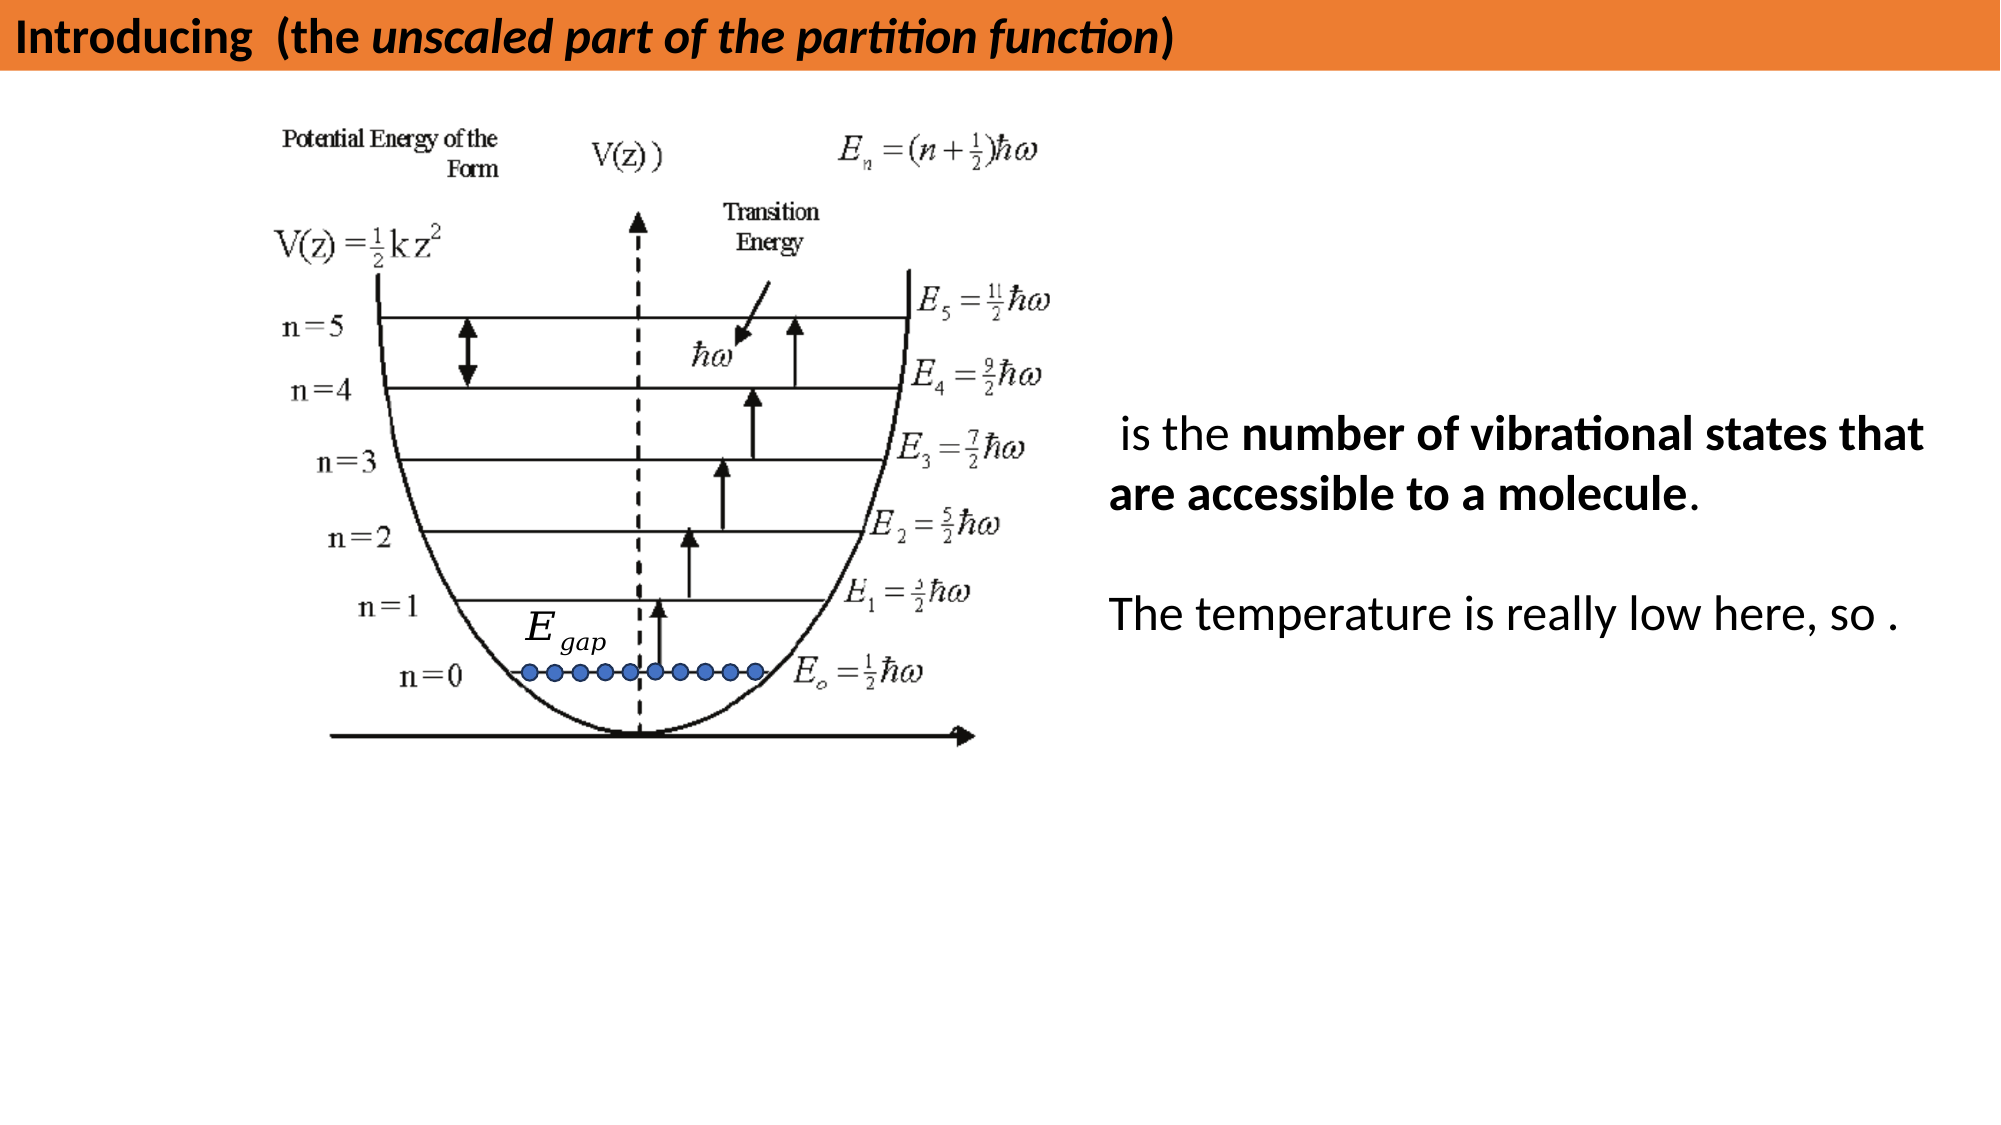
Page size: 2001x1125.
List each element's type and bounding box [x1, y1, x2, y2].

text_box [521, 663, 764, 682]
picture [251, 107, 1094, 758]
